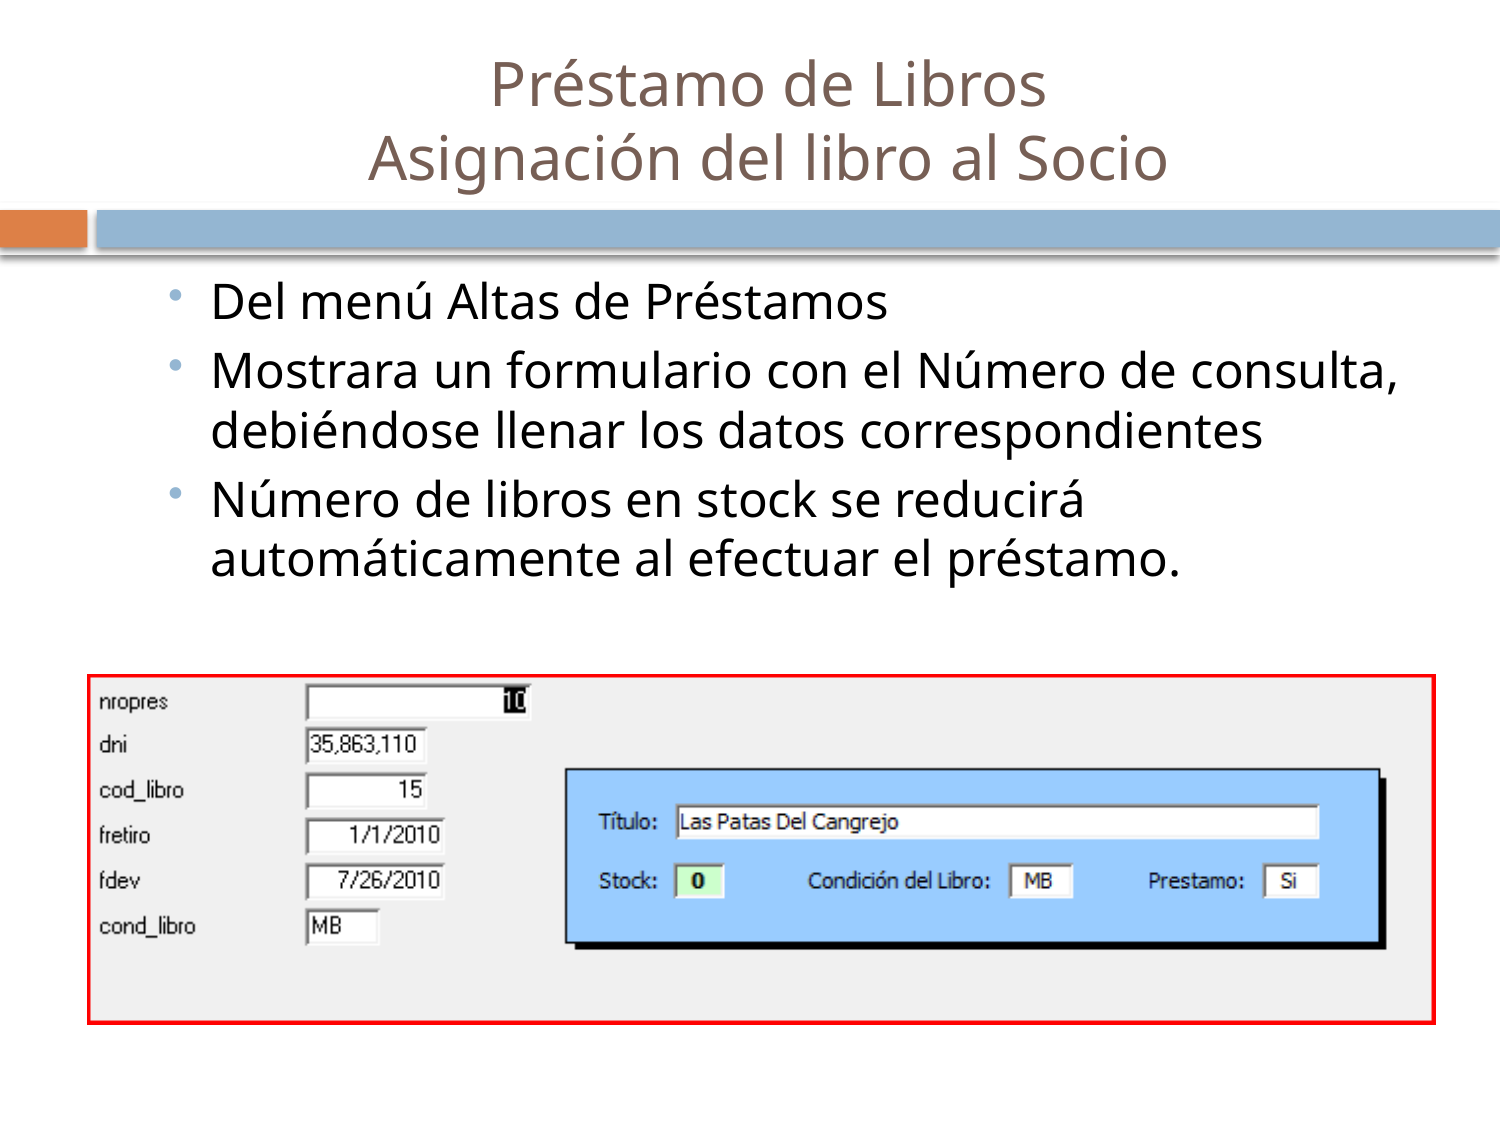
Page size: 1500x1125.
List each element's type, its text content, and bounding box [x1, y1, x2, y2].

list Del menú Altas de Préstamos Mostrara un formulario con el Número de consulta, debiéndose llenar los datos correspondientes Número de libros en stock se reducirá automáticamente al efectuar el préstamo. [100, 262, 1438, 638]
picture [87, 674, 1436, 1026]
title Préstamo de Libros Asignación del libro al Socio [100, 37, 1438, 200]
